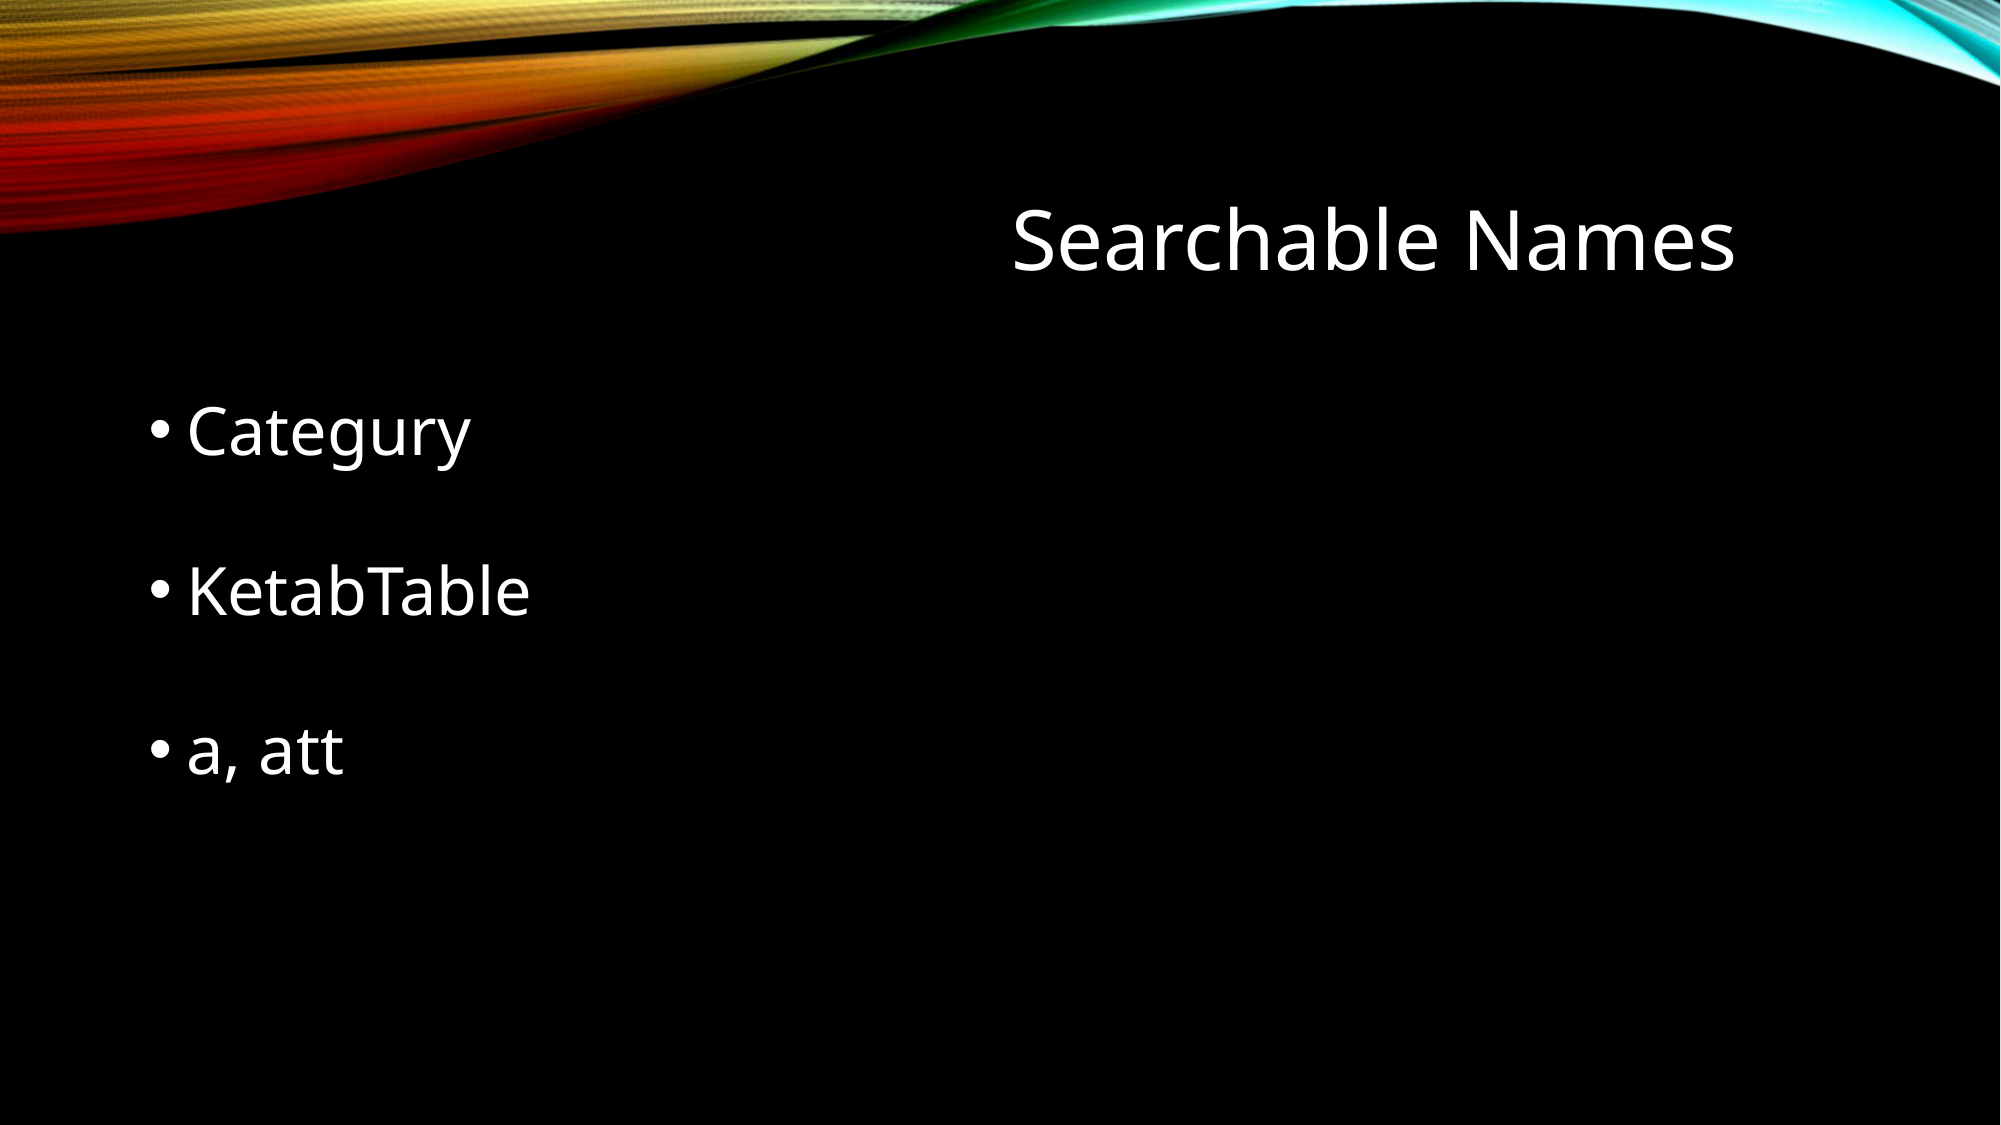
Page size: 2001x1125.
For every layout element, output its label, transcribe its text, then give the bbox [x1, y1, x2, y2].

title Searchable Names [12, 187, 1875, 376]
text_box Categury KetabTable a, att [146, 388, 1988, 789]
picture [0, 0, 2000, 237]
